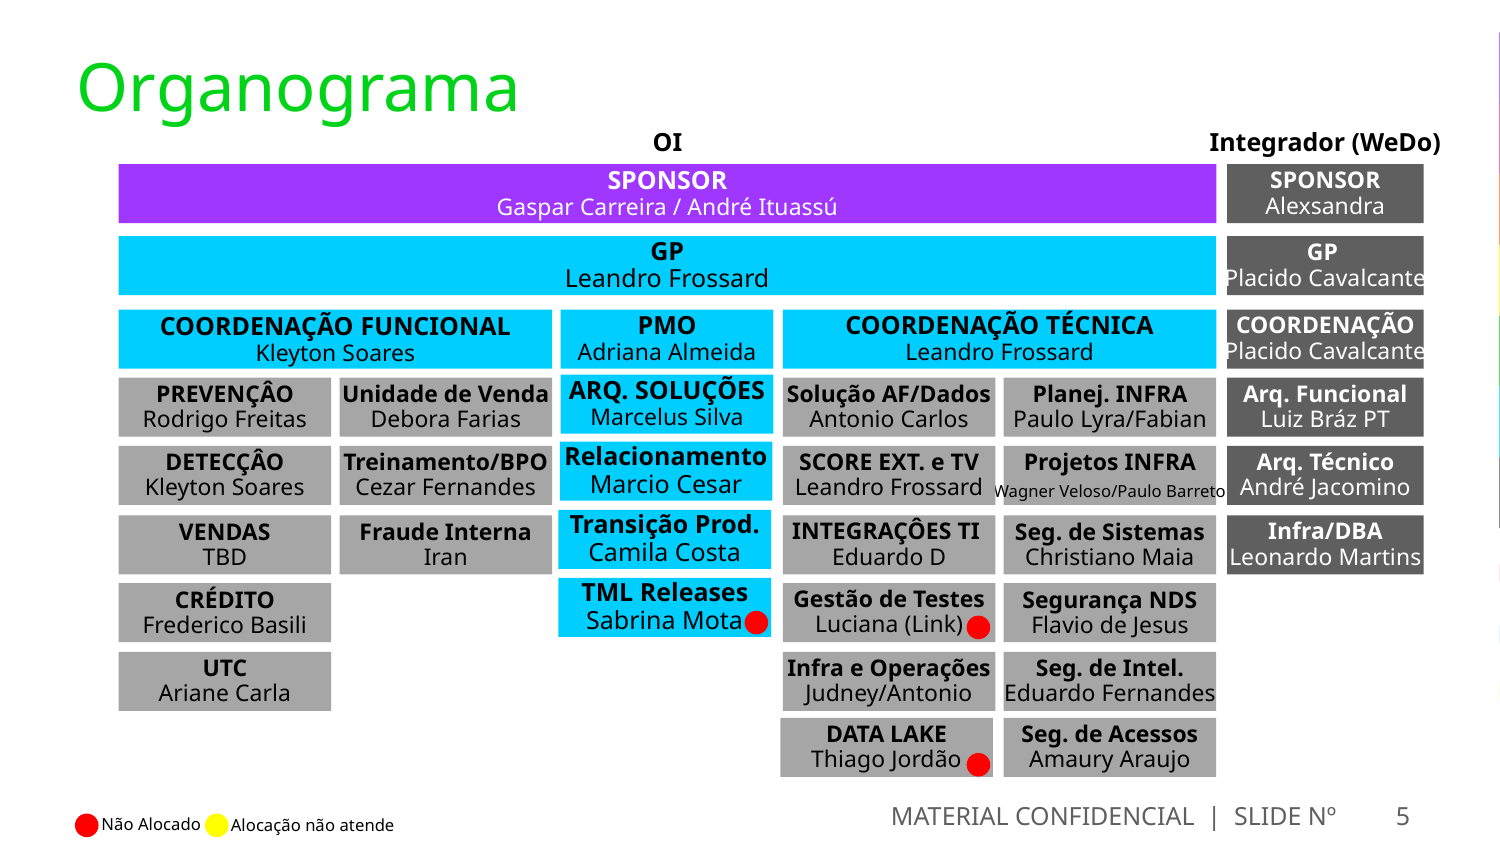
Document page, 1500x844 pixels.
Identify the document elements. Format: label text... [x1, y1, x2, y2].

text_box SPONSOR Alexsandra [1227, 165, 1424, 224]
text_box ARQ. SOLUÇÕES Marcelus Silva [560, 374, 774, 434]
footer MATERIAL CONFIDENCIAL | SLIDE Nº [75, 799, 1352, 836]
text_box SPONSOR Gaspar Carreira / André Ituassú [118, 165, 1217, 224]
text_box Unidade de Venda Debora Farias [339, 377, 553, 437]
text_box Segurança NDS Flavio de Jesus [1003, 583, 1217, 643]
text_box Gestão de Testes Luciana (Link) [782, 583, 996, 643]
text_box Fraude Interna Iran [339, 515, 553, 575]
text_box Planej. INFRA Paulo Lyra/Fabian [1003, 377, 1217, 437]
text_box COORDENAÇÃO TÉCNICA Leandro Frossard [782, 309, 1217, 369]
text_box Seg. de Acessos Amaury Araujo [1003, 717, 1217, 777]
text_box COORDENAÇÃO Placido Cavalcante [1227, 309, 1424, 369]
text_box PREVENÇÂO Rodrigo Freitas [118, 377, 332, 437]
slide_number 5 [1352, 799, 1425, 836]
text_box Transição Prod. Camila Costa [558, 509, 772, 569]
text_box PMO Adriana Almeida [560, 309, 774, 369]
text_box GP Placido Cavalcante [1227, 236, 1424, 296]
text_box SCORE EXT. e TV Leandro Frossard [782, 445, 996, 505]
text_box [964, 750, 993, 779]
text_box Integrador (WeDo) [1227, 115, 1424, 165]
text_box VENDAS TBD [118, 515, 332, 575]
text_box COORDENAÇÃO FUNCIONAL Kleyton Soares [118, 309, 553, 369]
text_box [964, 613, 993, 642]
text_box DETECÇÂO Kleyton Soares [118, 445, 332, 505]
text_box GP Leandro Frossard [118, 236, 1217, 296]
title Organograma [76, 45, 1424, 162]
text_box Infra/DBA Leonardo Martins [1227, 515, 1424, 575]
text_box OI [118, 115, 1217, 165]
text_box INTEGRAÇÔES TI Eduardo D [782, 515, 996, 575]
text_box Não Alocado [95, 804, 201, 844]
text_box Seg. de Intel. Eduardo Fernandes [1003, 651, 1217, 711]
text_box [72, 811, 101, 840]
text_box Alocação não atende [224, 808, 407, 843]
text_box Arq. Funcional Luiz Bráz PT [1227, 377, 1424, 437]
text_box UTC Ariane Carla [118, 651, 332, 711]
text_box Solução AF/Dados Antonio Carlos [782, 377, 996, 437]
text_box Treinamento/BPO Cezar Fernandes [339, 445, 553, 505]
text_box Seg. de Sistemas Christiano Maia [1003, 515, 1217, 575]
text_box [742, 608, 771, 637]
text_box Relacionamento Marcio Cesar [559, 441, 773, 501]
text_box Arq. Técnico André Jacomino [1227, 445, 1424, 505]
text_box TML Releases Sabrina Mota [558, 577, 772, 637]
text_box DATA LAKE Thiago Jordão [780, 717, 993, 777]
text_box Projetos INFRA Wagner Veloso/Paulo Barreto [1003, 445, 1217, 505]
text_box CRÉDITO Frederico Basili [118, 583, 332, 643]
text_box [202, 811, 231, 840]
text_box Infra e Operações Judney/Antonio [782, 651, 996, 711]
